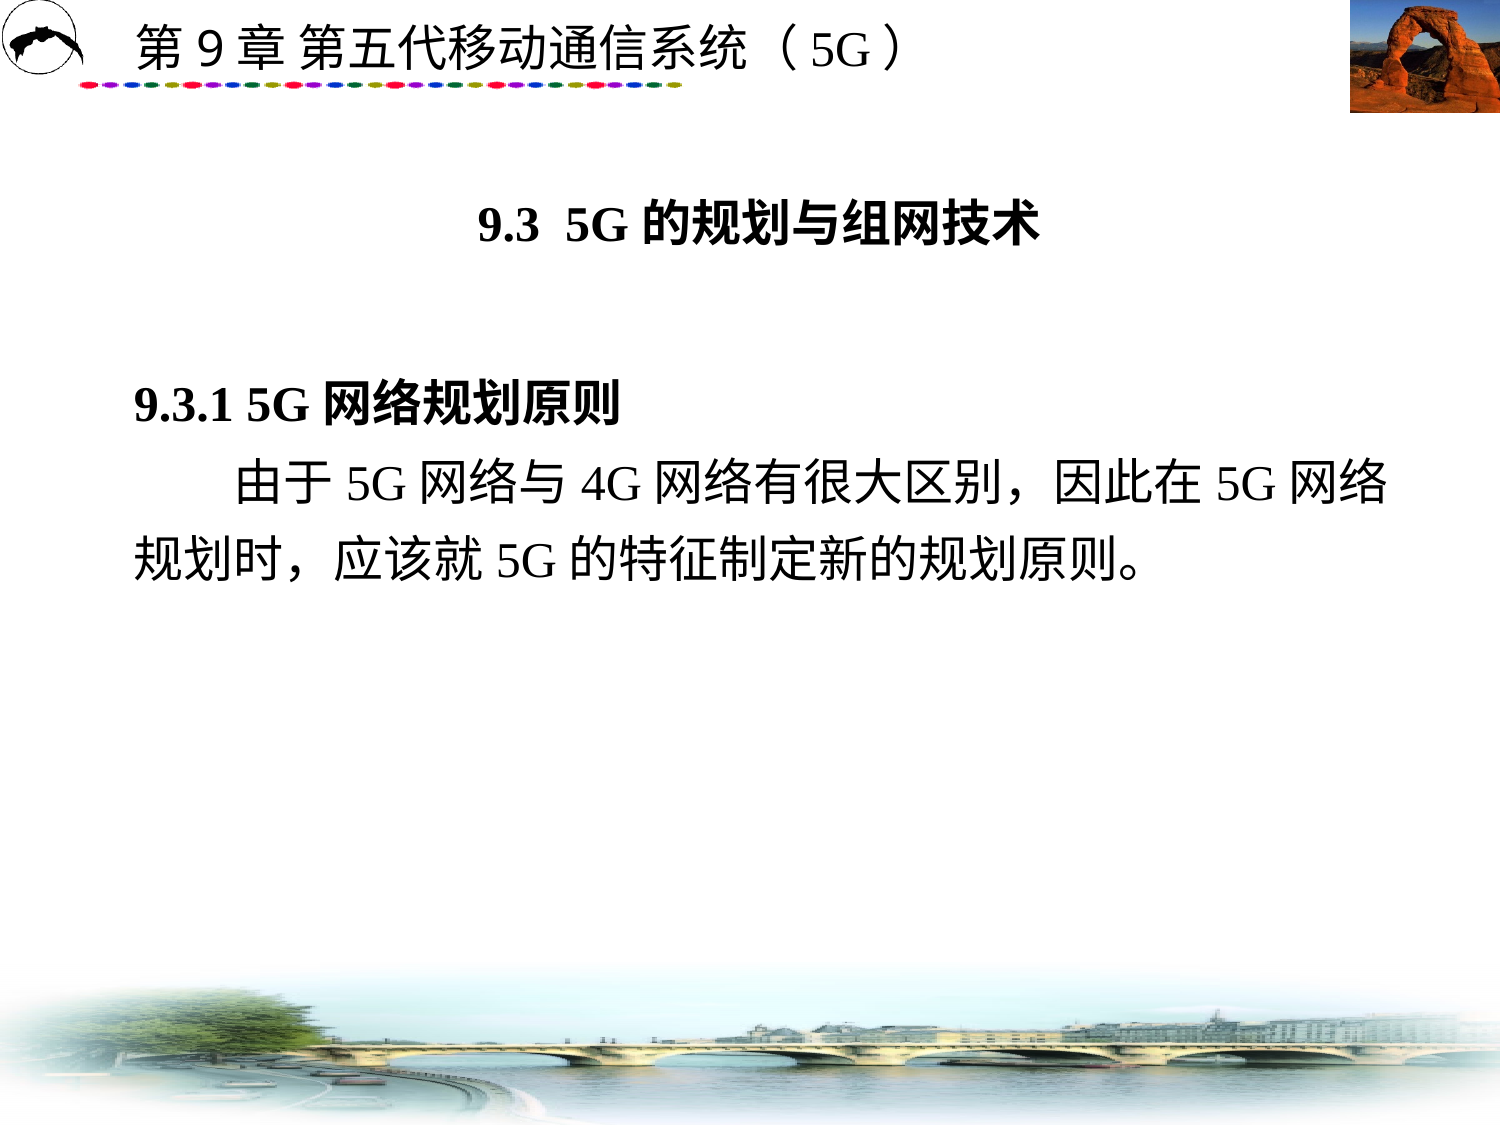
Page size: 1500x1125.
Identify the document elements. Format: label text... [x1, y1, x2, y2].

picture [1350, 0, 1500, 113]
picture [0, 0, 100, 75]
text_box 9.3.1 5G网络规划原则 由于5G网络与4G网络有很大区别，因此在5G网络规划时，应该就5G的特征制定新的规划原则。 [118, 268, 1450, 941]
title 9.3 5G的规划与组网技术 [93, 87, 1426, 244]
picture [0, 962, 1500, 1125]
picture [74, 78, 691, 91]
